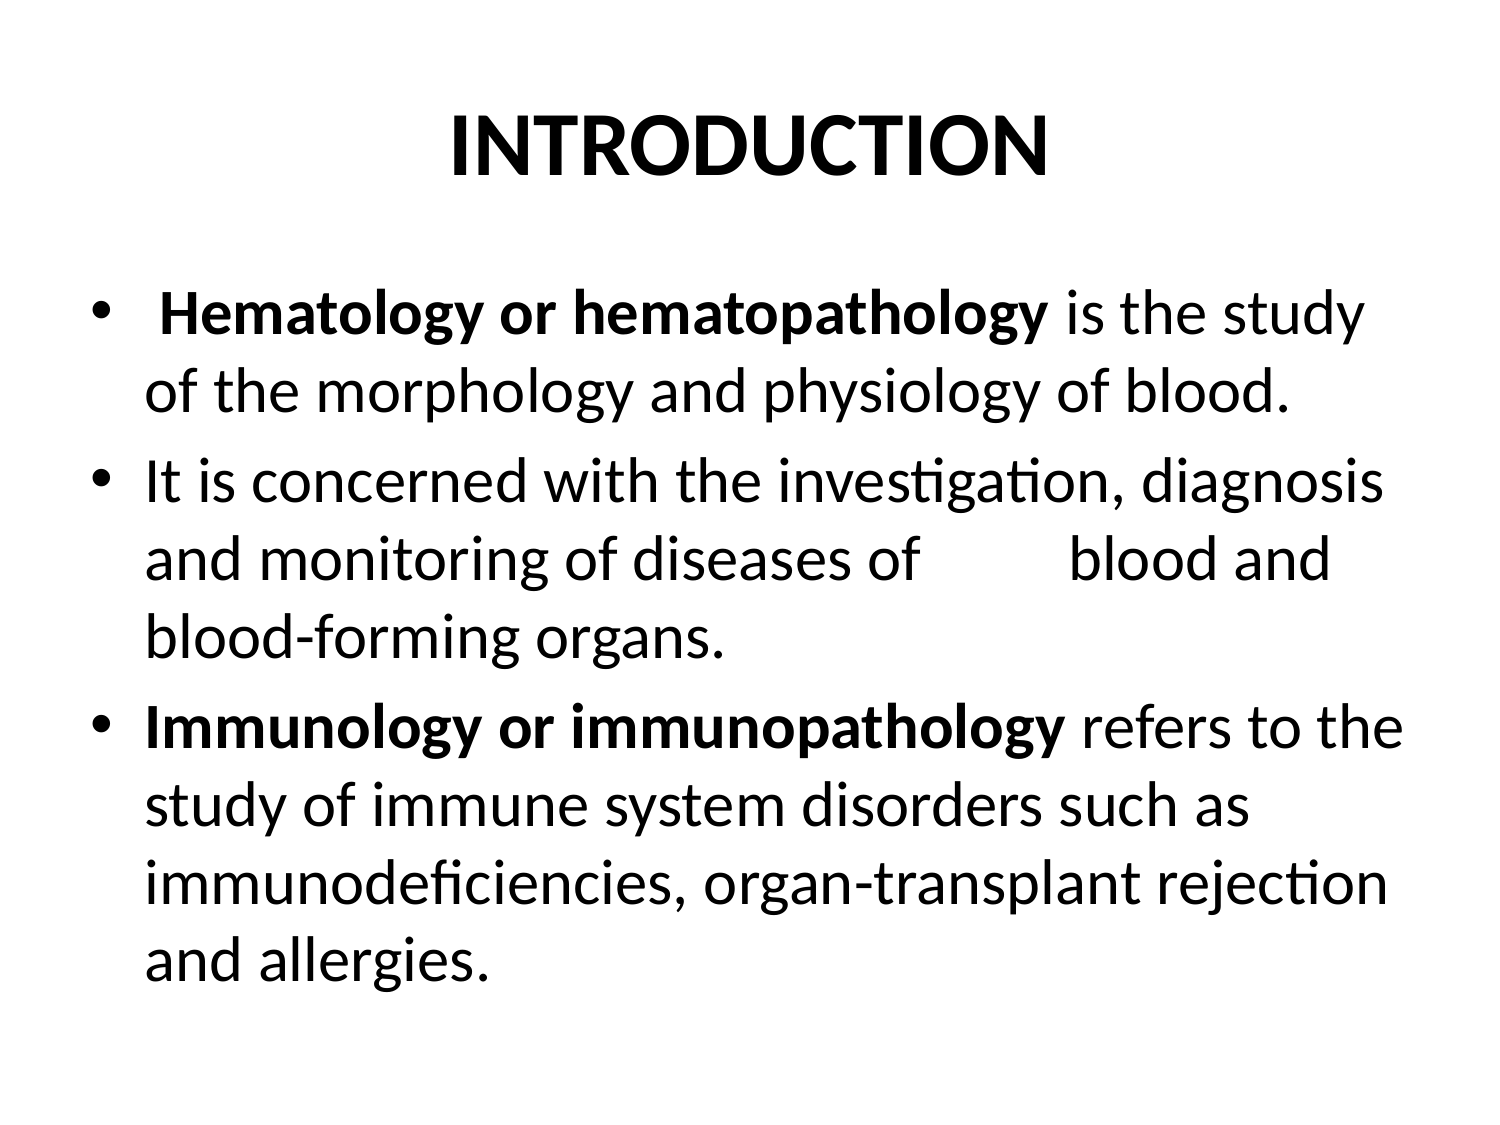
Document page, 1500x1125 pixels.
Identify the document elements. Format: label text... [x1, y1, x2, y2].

title INTRODUCTION [75, 45, 1425, 233]
list Hematology or hematopathology is the study of the morphology and physiology of blood. It is concerned with the investigation, diagnosis and monitoring of diseases of blood and blood-forming organs. Immunology or immunopathology refers to the study of immune system disorders such as immunodeficiencies, organ-transplant rejection and allergies. [75, 262, 1425, 1005]
